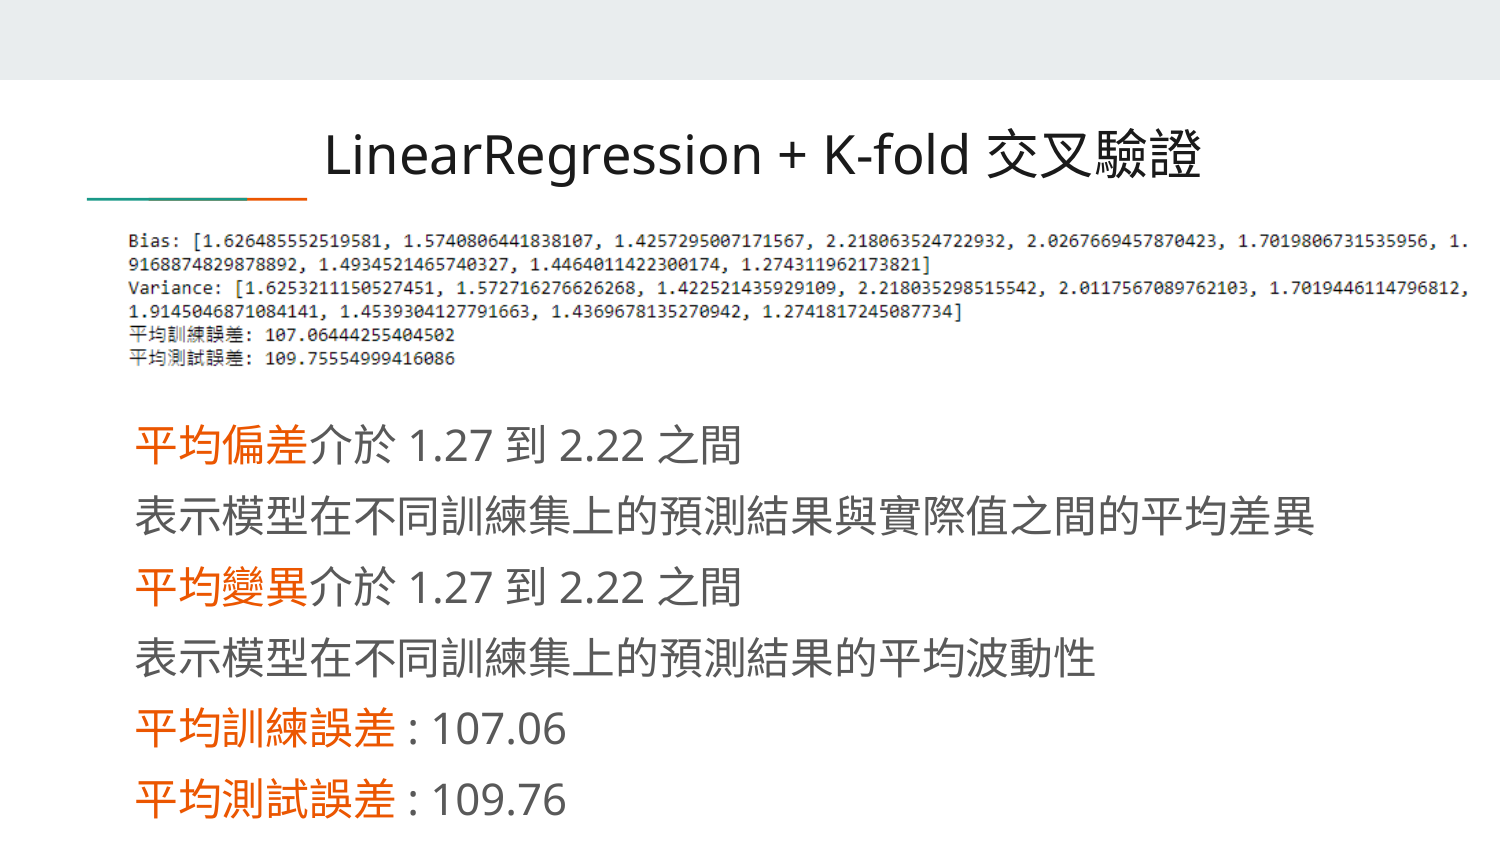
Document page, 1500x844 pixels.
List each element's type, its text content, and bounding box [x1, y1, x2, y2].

picture [119, 225, 1476, 373]
list 平均偏差介於1.27到2.22之間 表示模型在不同訓練集上的預測結果與實際值之間的平均差異 平均變異介於1.27到2.22之間 表示模型在不同訓練集上的預測結果的平均波動性 平均訓練誤差: 107.06 平均測試誤差: 109.76 [119, 384, 1442, 835]
title LinearRegression + K-fold交叉驗證 [111, 105, 1415, 197]
